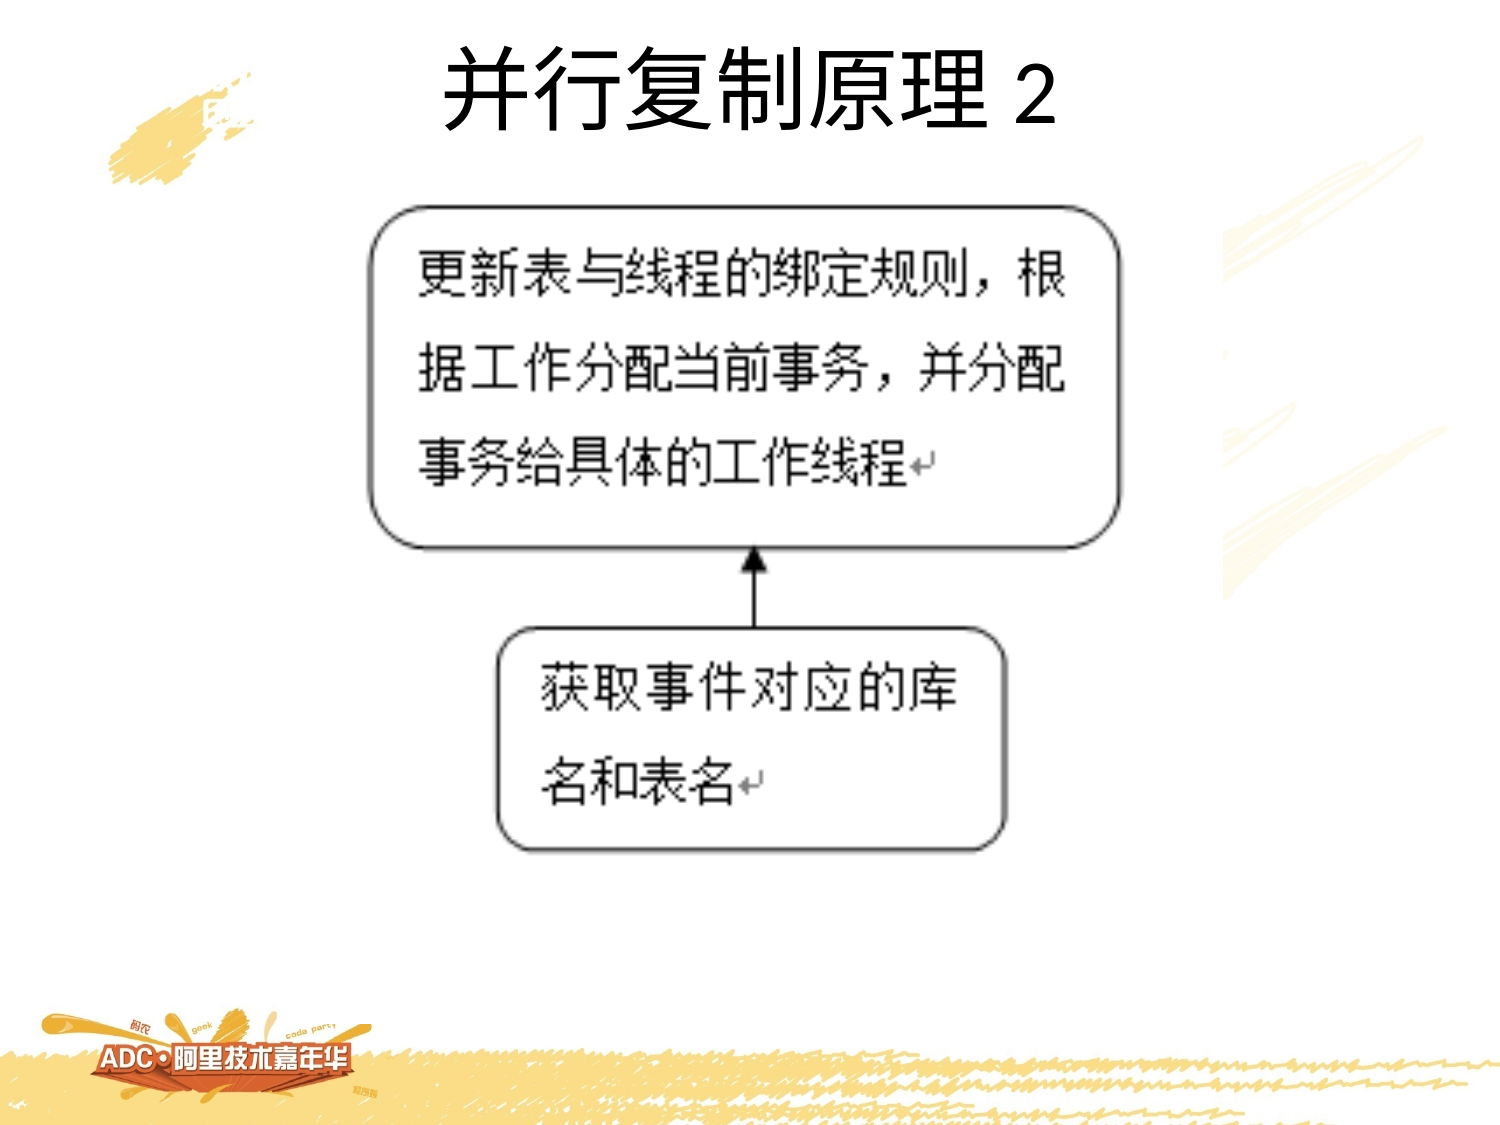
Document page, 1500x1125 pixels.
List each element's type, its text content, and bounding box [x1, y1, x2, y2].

picture [0, 0, 1500, 1125]
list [277, 175, 1223, 1024]
title 并行复制原理2 [75, 24, 1425, 188]
